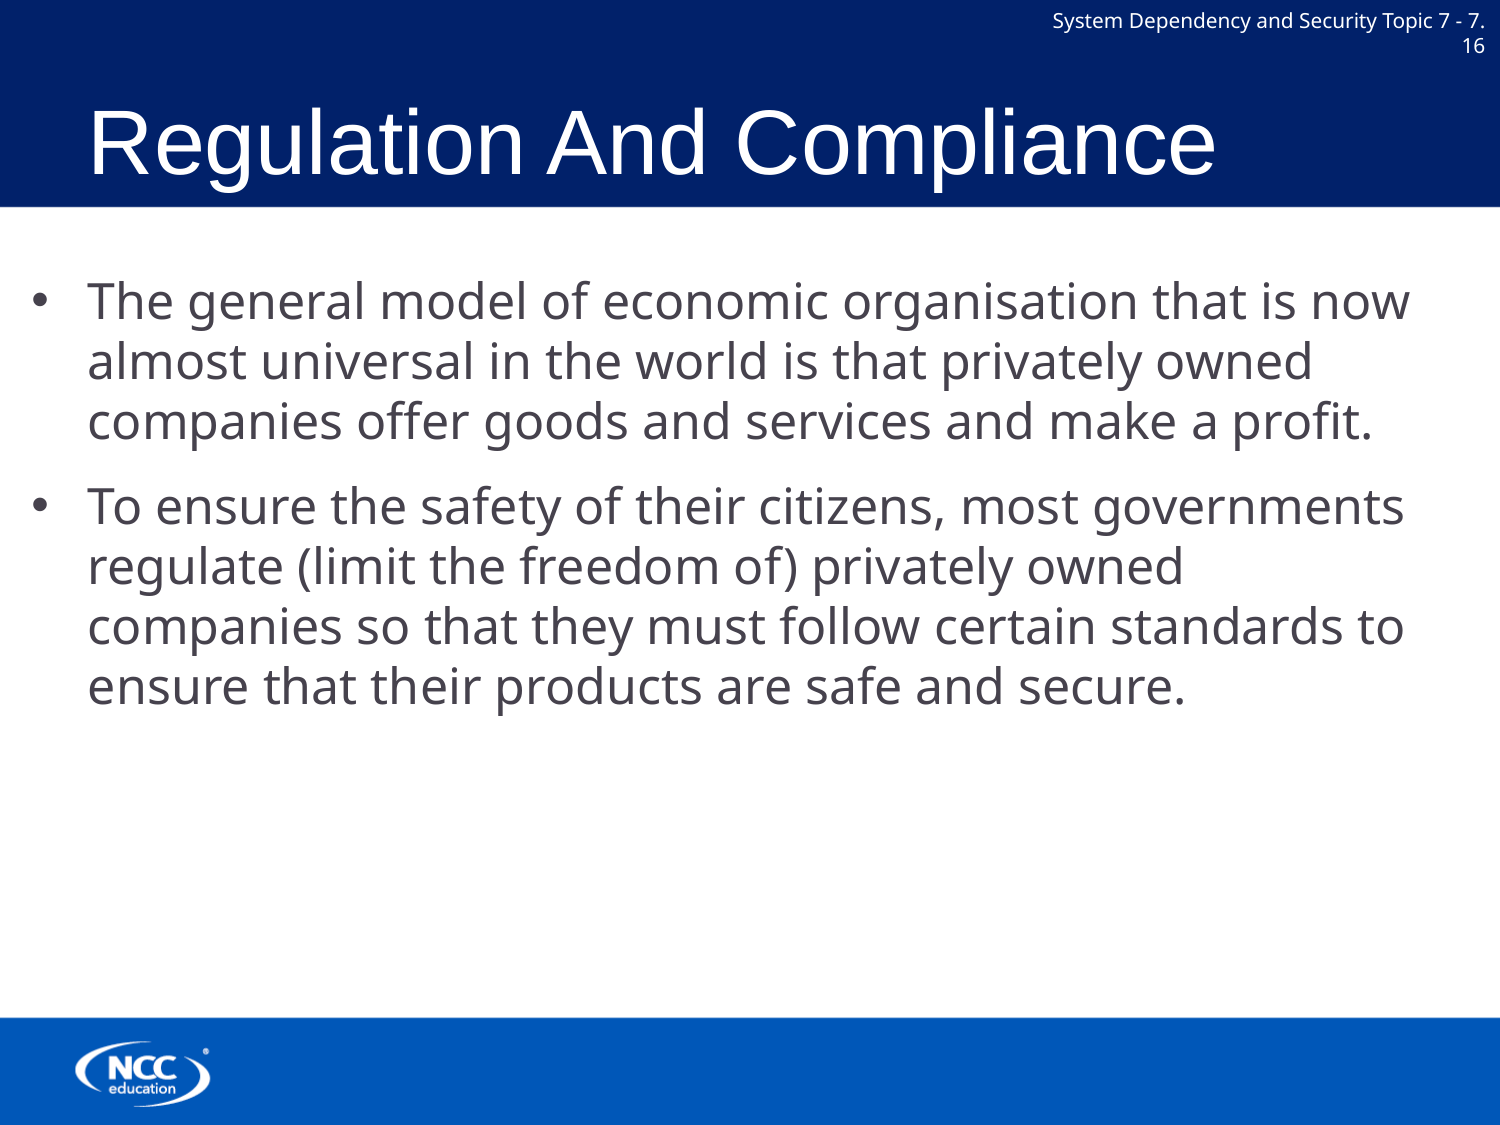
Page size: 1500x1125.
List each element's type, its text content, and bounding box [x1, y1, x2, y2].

picture [0, 0, 1500, 1125]
text_box Regulation And Compliance [87, 80, 1294, 193]
text_box The general model of economic organisation that is now almost universal in the world is that privately owned companies offer goods and services and make a profit. To ensure the safety of their citizens, most governments regulate (limit the freedom of) privately owned companies so that they must follow certain standards to ensure that their products are safe and secure. [29, 267, 1436, 715]
